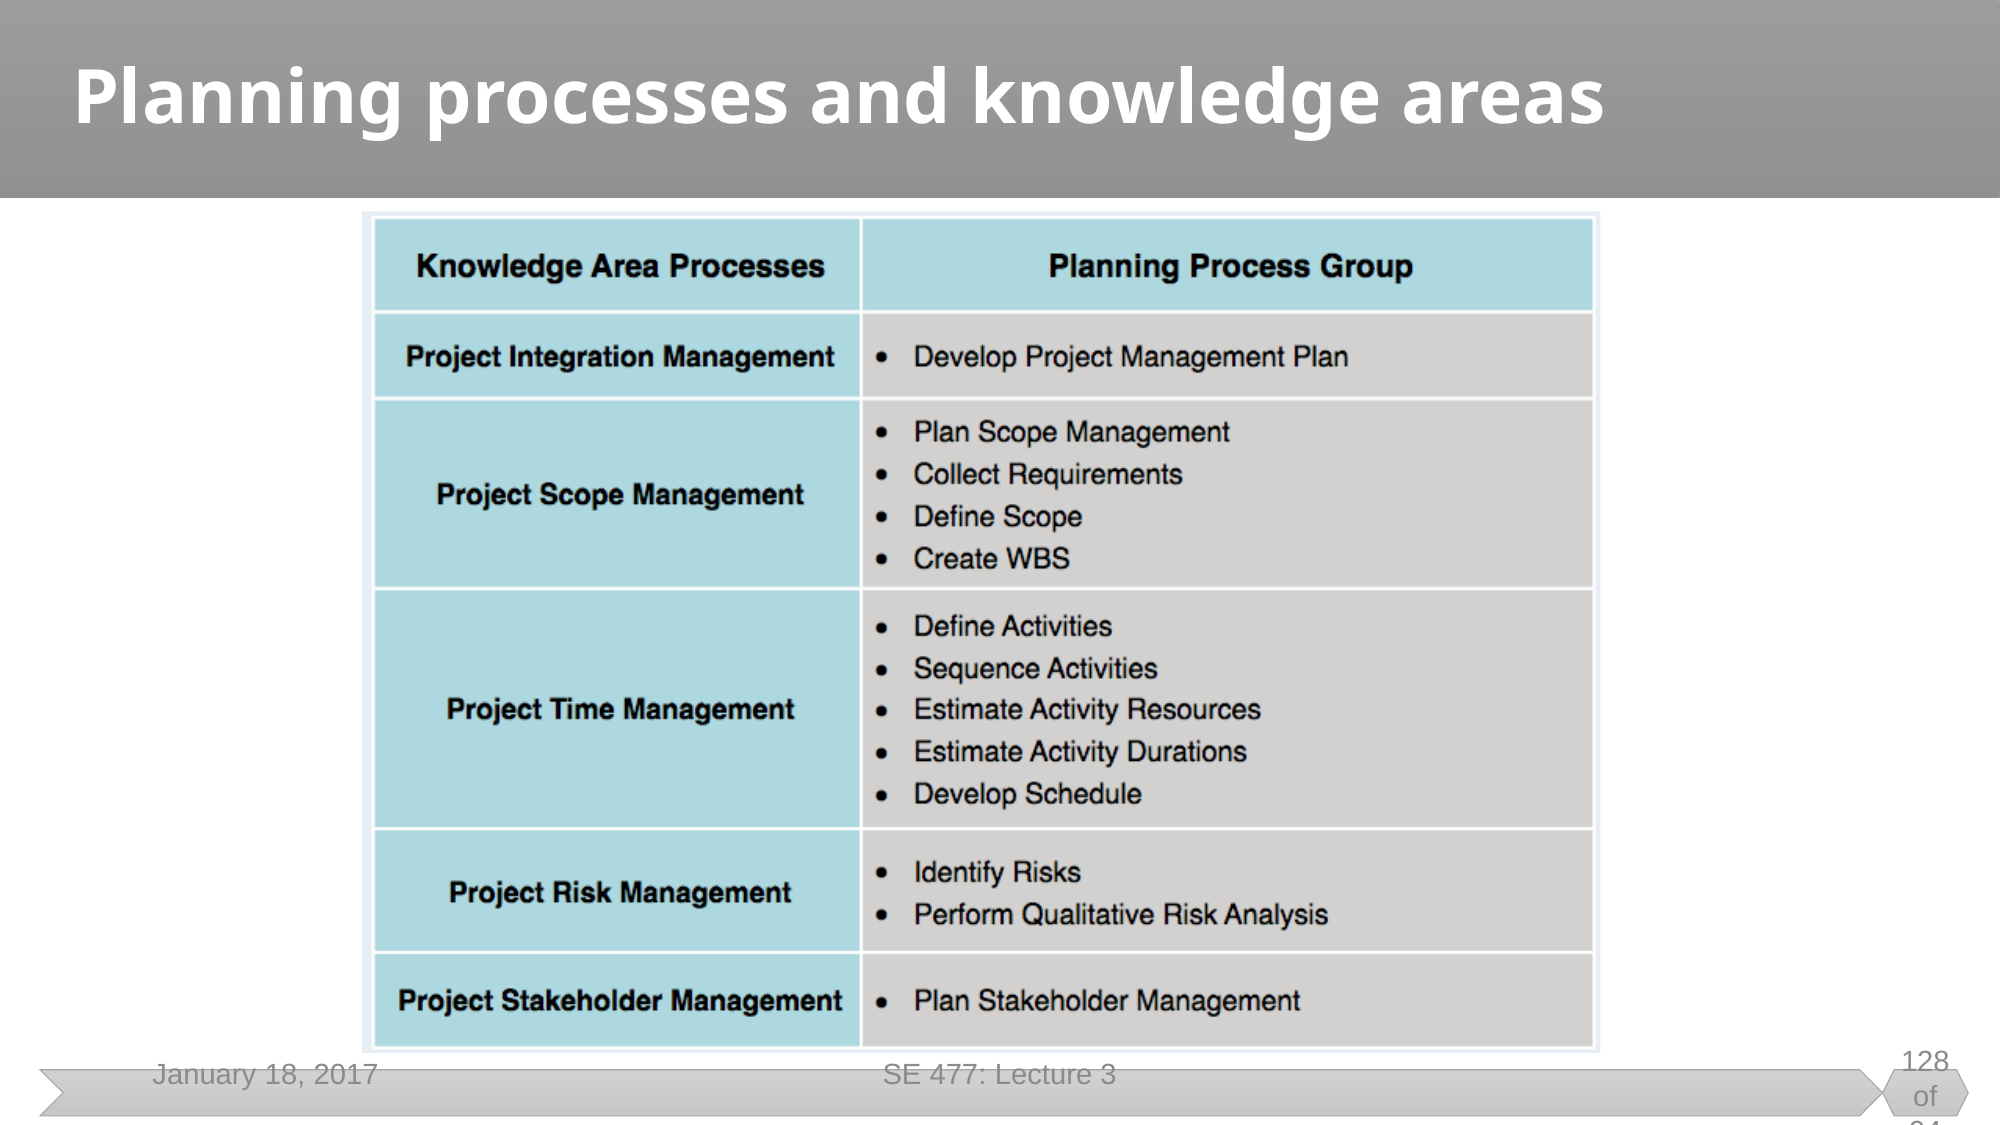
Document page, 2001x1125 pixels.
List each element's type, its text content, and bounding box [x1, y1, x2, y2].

picture [362, 210, 1602, 1053]
title Planning processes and knowledge areas [56, 0, 1969, 199]
footer SE 477: Lecture 3 [662, 1053, 1338, 1103]
slide_number 128 of 94 [1882, 1065, 1969, 1125]
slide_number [137, 1042, 588, 1103]
